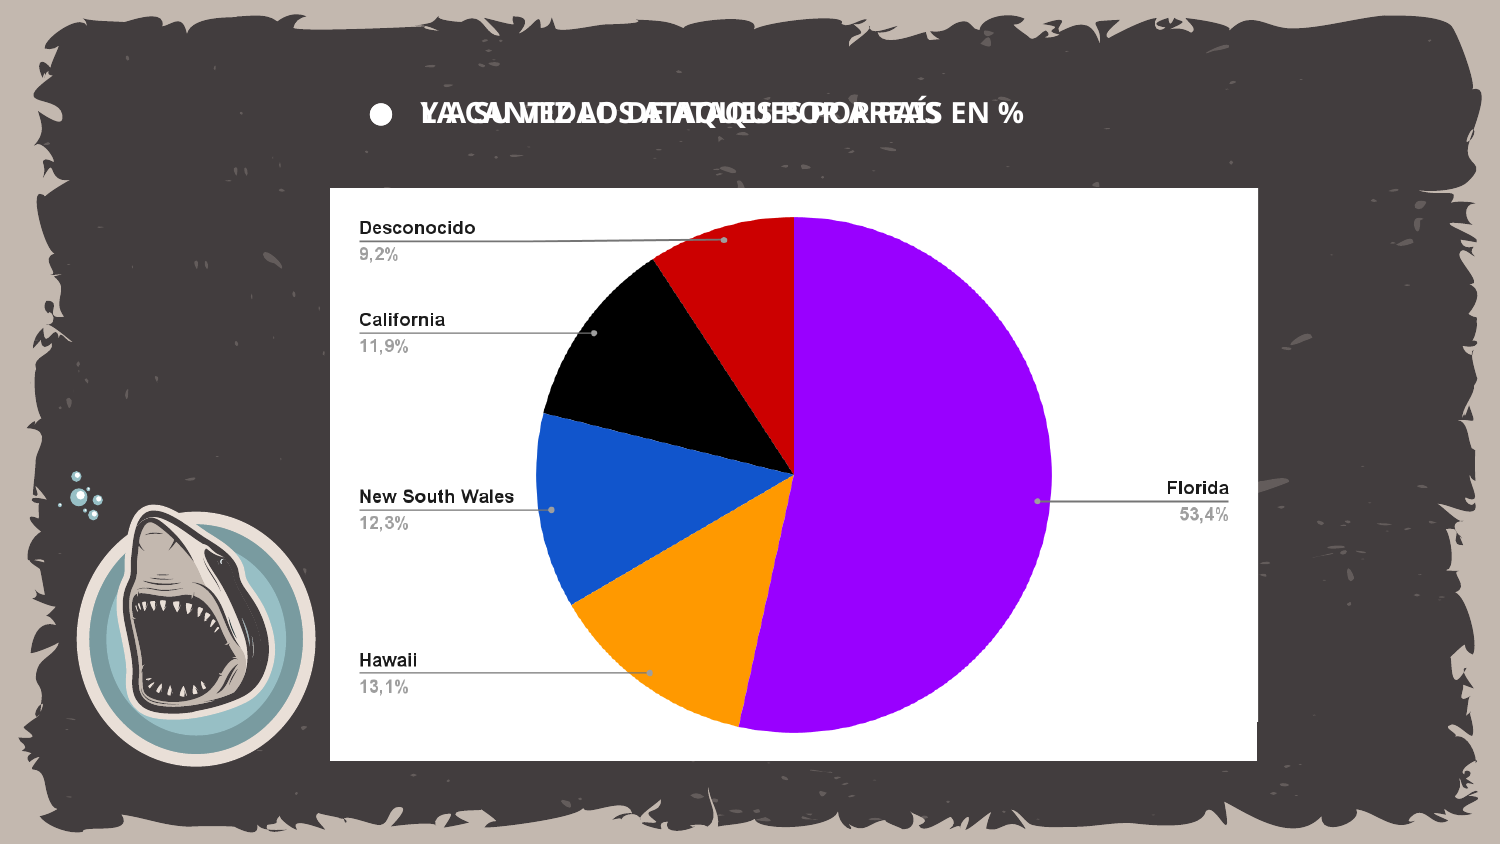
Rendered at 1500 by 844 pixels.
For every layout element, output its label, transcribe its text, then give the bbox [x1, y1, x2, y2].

picture [330, 187, 1259, 761]
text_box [57, 470, 310, 761]
text_box Y A SU VEZ LOS ATAQUES POR AREAS [330, 79, 1284, 144]
